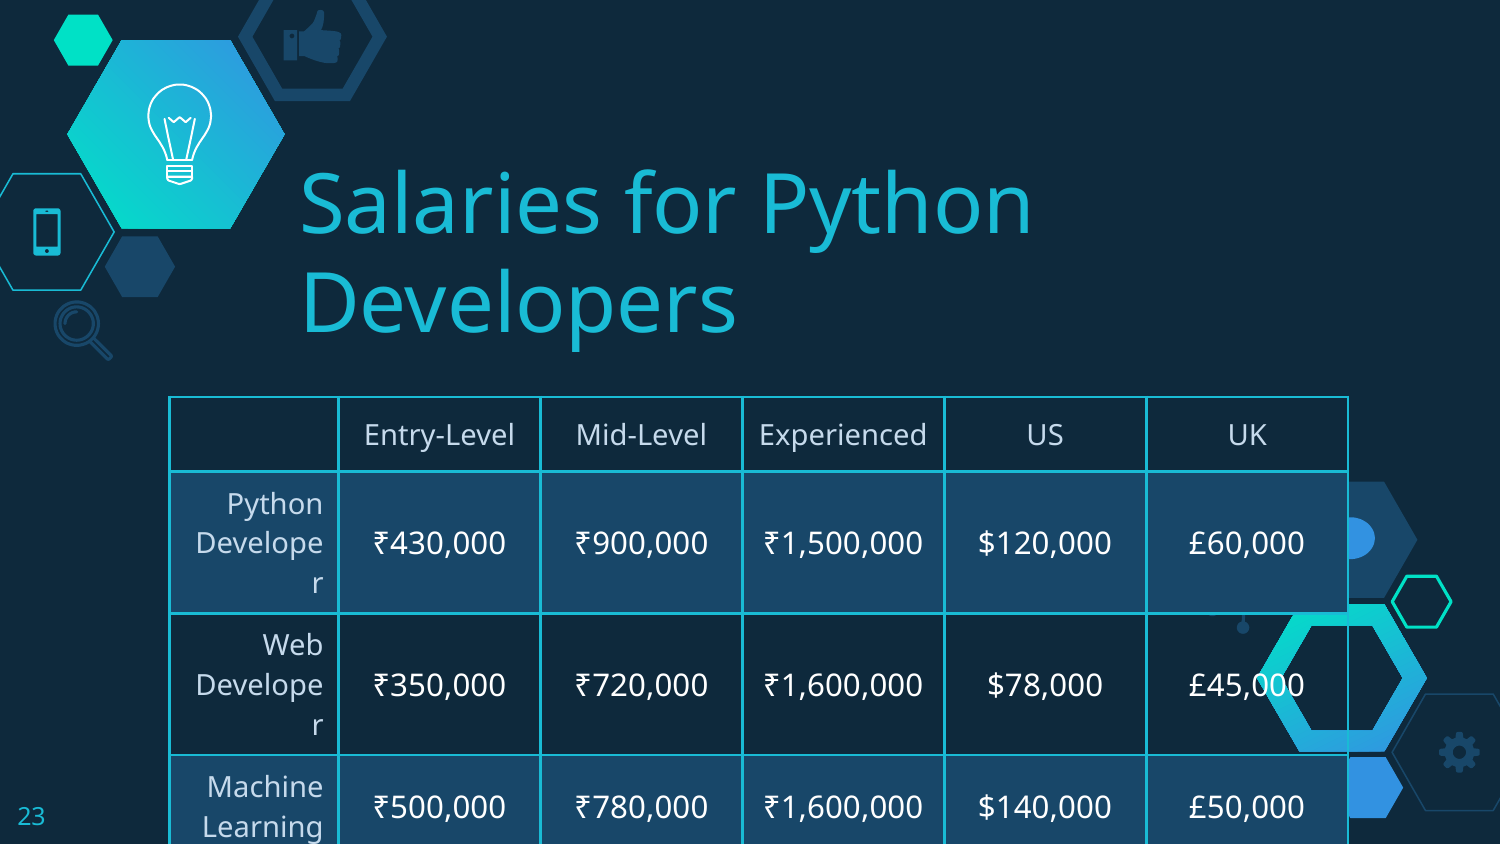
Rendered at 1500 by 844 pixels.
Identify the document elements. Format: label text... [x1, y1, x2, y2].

table_cell ₹1,600,000 [744, 756, 943, 844]
slide_number ‹#› [2, 785, 93, 844]
table_cell Python Developer [171, 473, 337, 612]
table_header [171, 398, 337, 470]
table_header US [946, 398, 1145, 470]
table_cell ₹1,600,000 [744, 615, 943, 754]
table_cell ₹720,000 [542, 615, 741, 754]
table_header Mid-Level [542, 398, 741, 470]
table_header UK [1148, 398, 1347, 470]
title Salaries for Python Developers [284, 134, 1165, 241]
table_cell $78,000 [946, 615, 1145, 754]
table_cell £50,000 [1148, 756, 1347, 844]
table_cell ₹1,500,000 [744, 473, 943, 612]
table_cell ₹900,000 [542, 473, 741, 612]
table_header Entry-Level [340, 398, 539, 470]
table_cell Web Developer [171, 615, 337, 754]
table_cell £60,000 [1148, 473, 1347, 612]
table_cell $120,000 [946, 473, 1145, 612]
table_cell ₹780,000 [542, 756, 741, 844]
table_cell Machine Learning [171, 756, 337, 844]
table_cell £45,000 [1148, 615, 1347, 754]
table_cell ₹430,000 [340, 473, 539, 612]
table_cell ₹350,000 [340, 615, 539, 754]
table_cell $140,000 [946, 756, 1145, 844]
table_cell ₹500,000 [340, 756, 539, 844]
table_header Experienced [744, 398, 943, 470]
